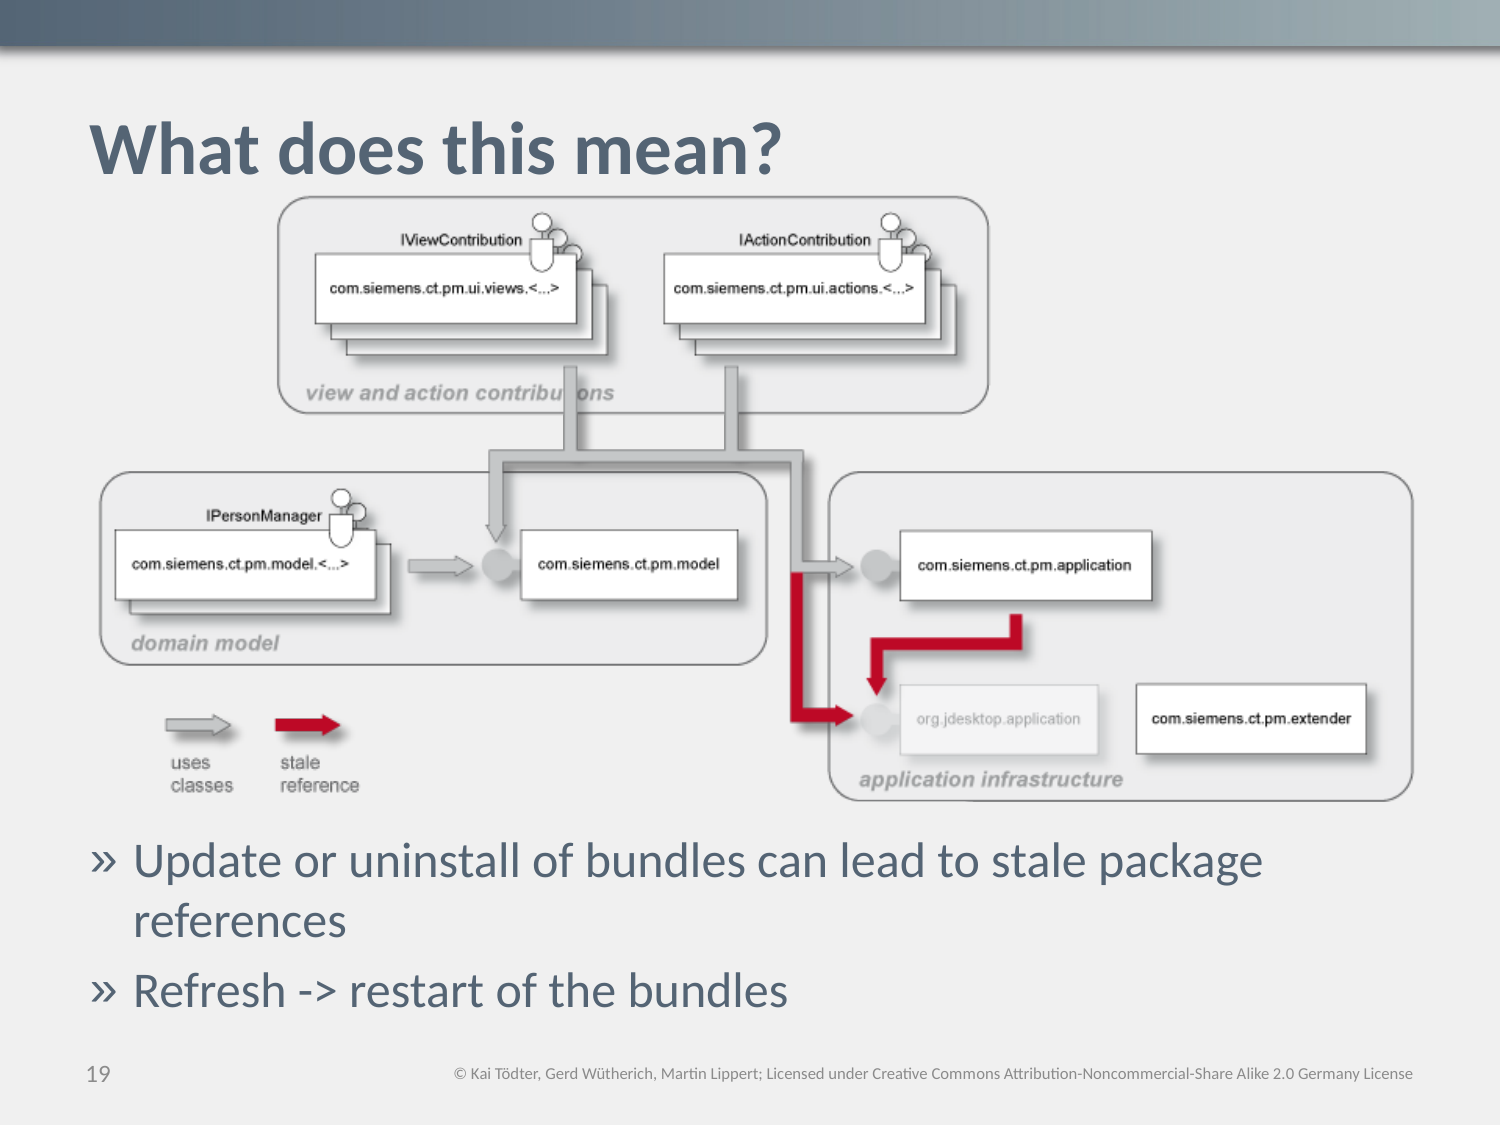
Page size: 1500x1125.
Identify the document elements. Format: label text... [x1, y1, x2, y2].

picture [0, 0, 1500, 1125]
slide_number 19 [70, 1042, 421, 1103]
list Update or uninstall of bundles can lead to stale package references Refresh -> restart of the bundles [75, 820, 1425, 1017]
title What does this mean? [75, 91, 1425, 200]
